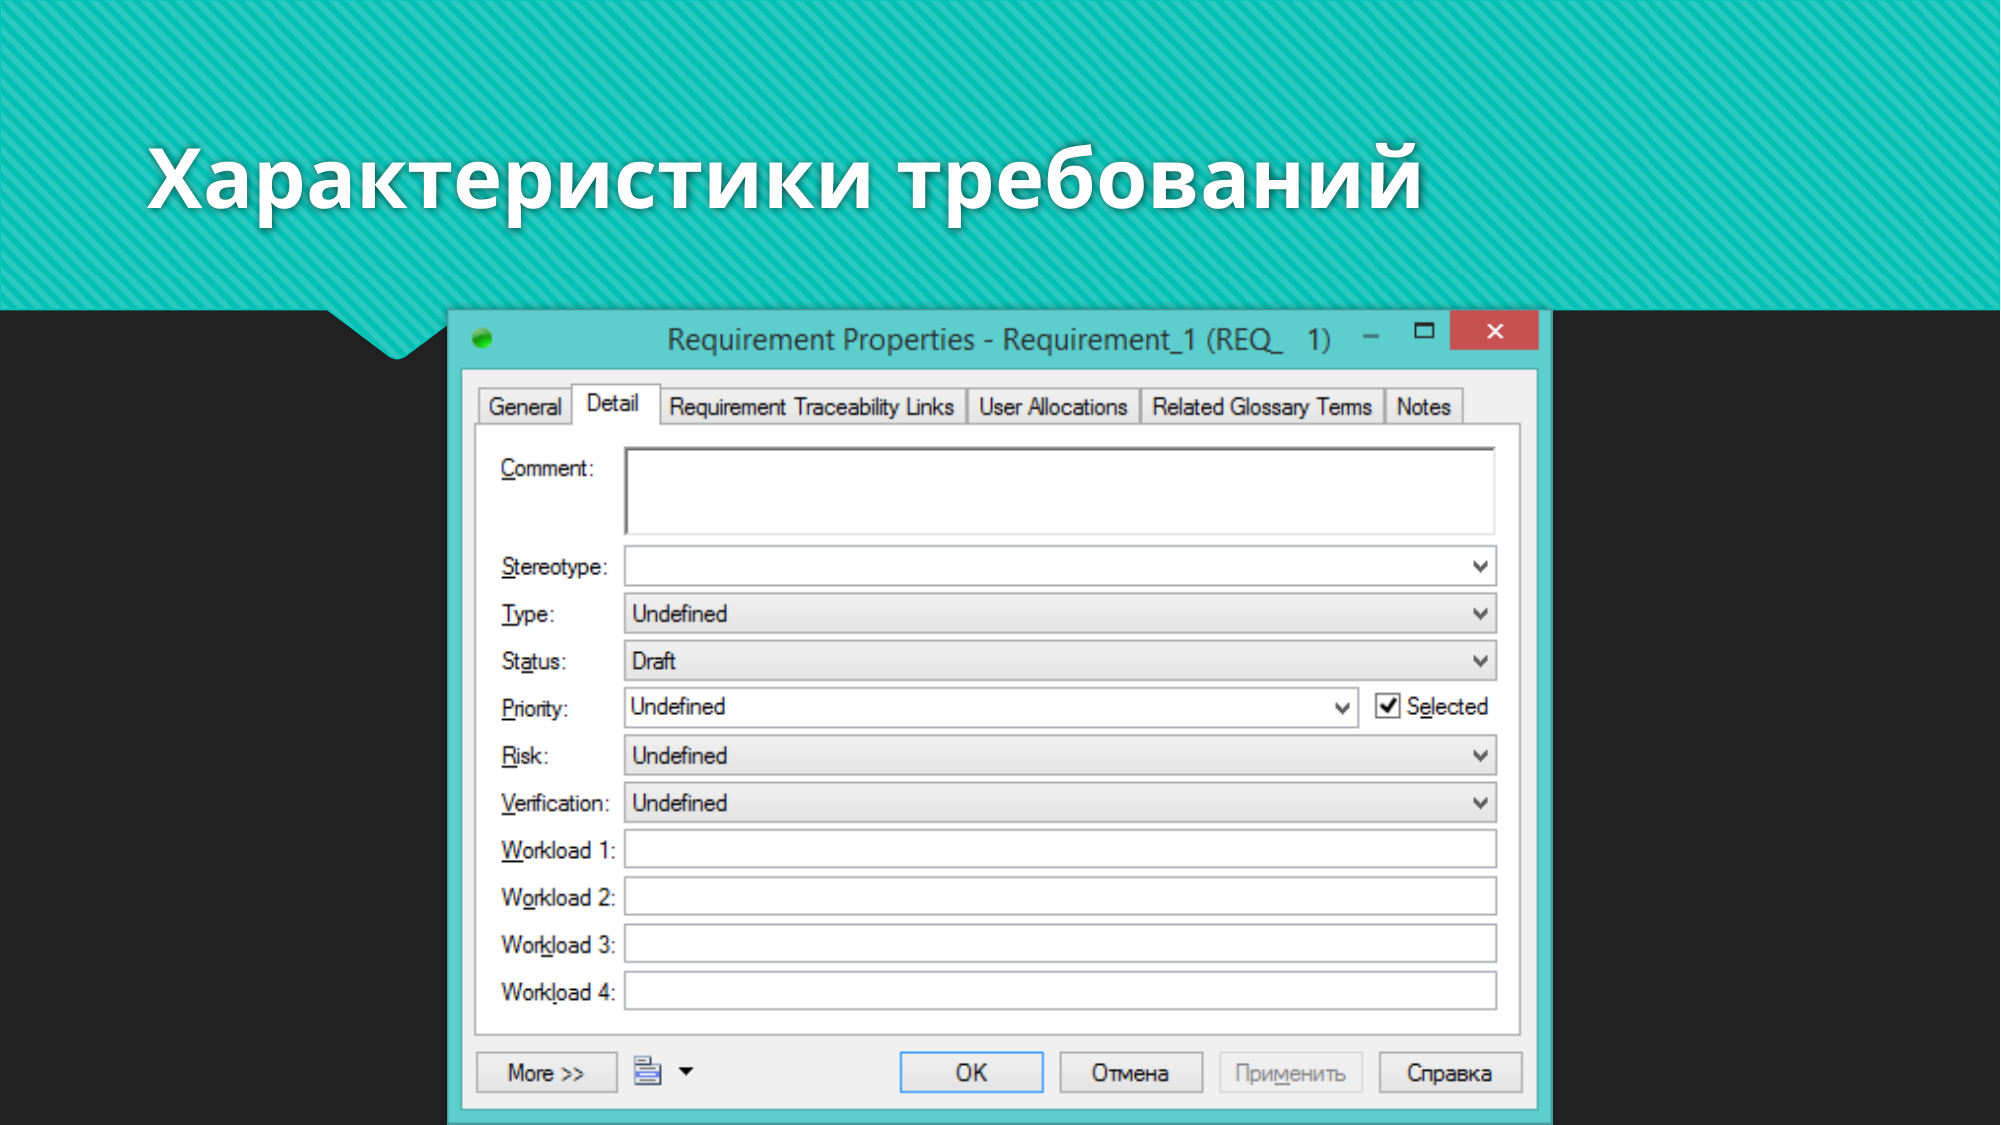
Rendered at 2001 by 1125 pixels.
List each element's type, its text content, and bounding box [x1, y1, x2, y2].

title Характеристики требований [132, 73, 1868, 233]
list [447, 309, 1553, 1125]
